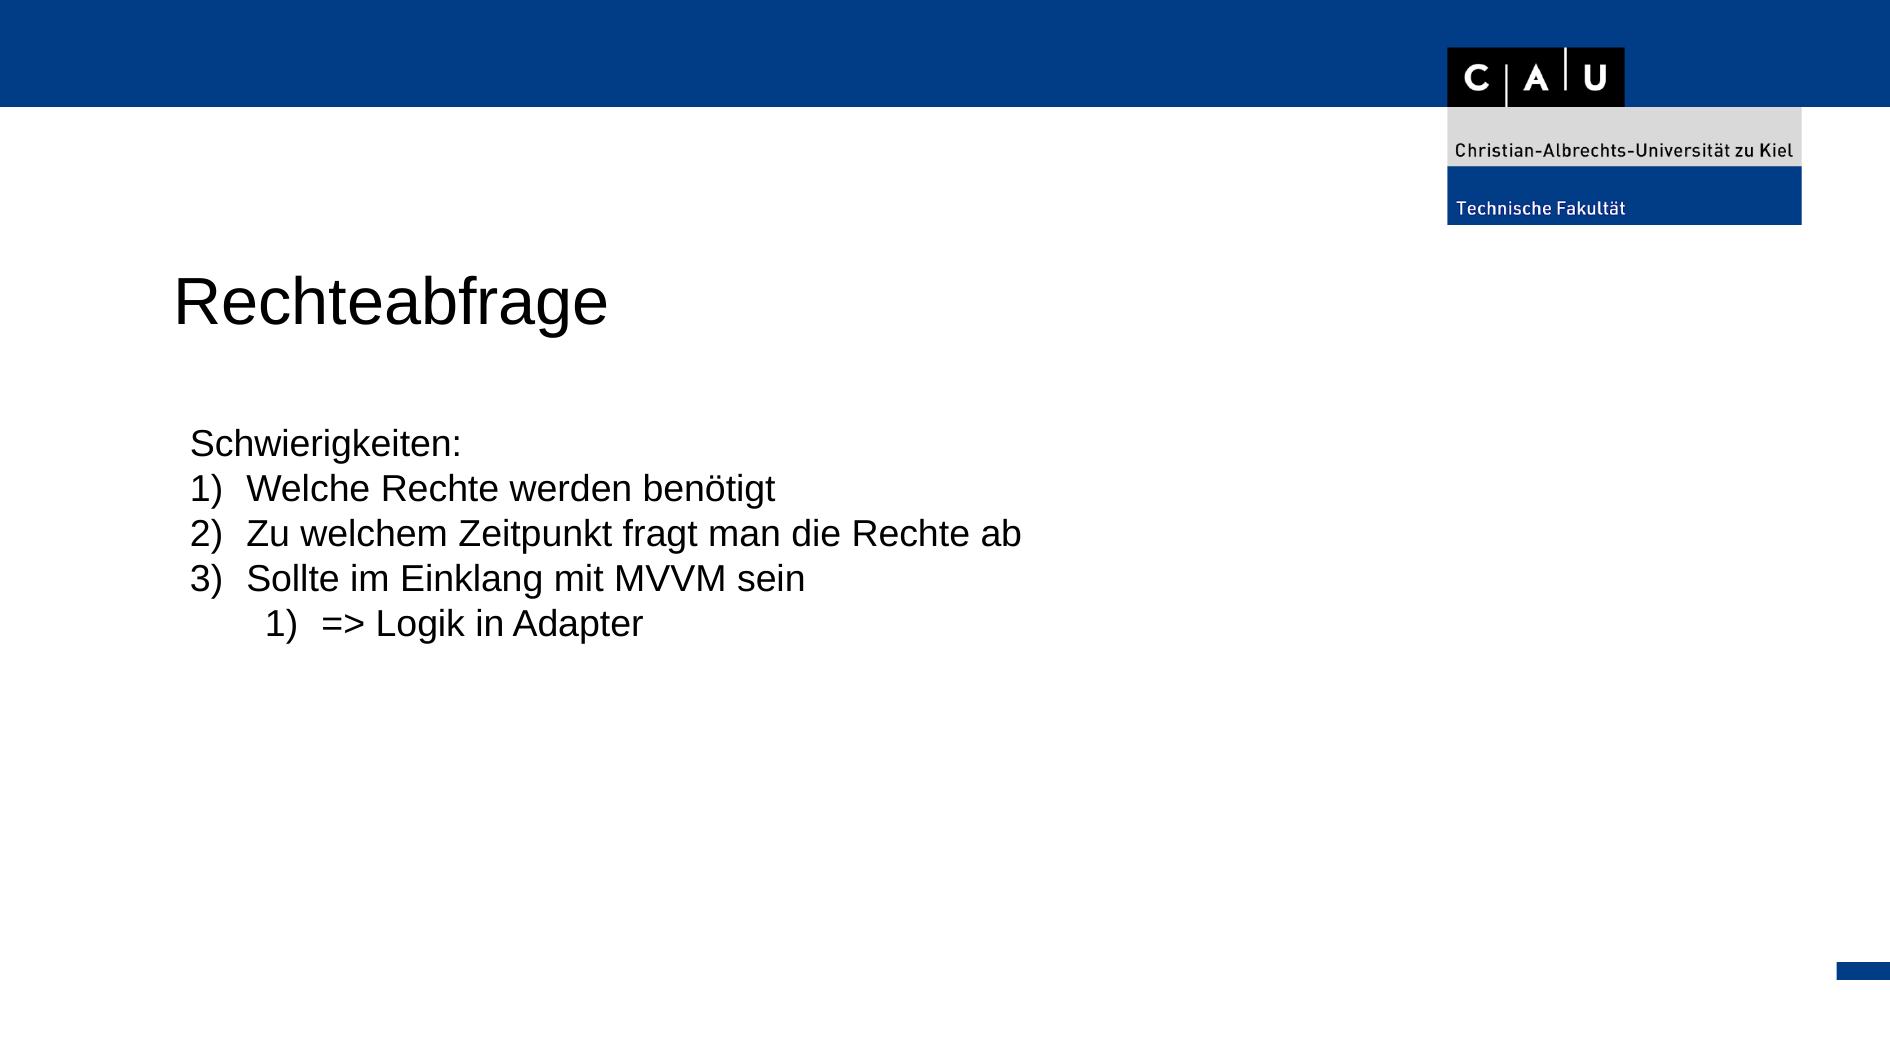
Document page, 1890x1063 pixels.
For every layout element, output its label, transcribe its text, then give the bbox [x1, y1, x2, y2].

picture [0, 0, 1890, 225]
text_box Rechteabfrage [158, 250, 1106, 346]
text_box Schwierigkeiten: Welche Rechte werden benötigt Zu welchem Zeitpunkt fragt man die Rechte ab Sollte im Einklang mit MVVM sein => Logik in Adapter [175, 412, 1062, 652]
